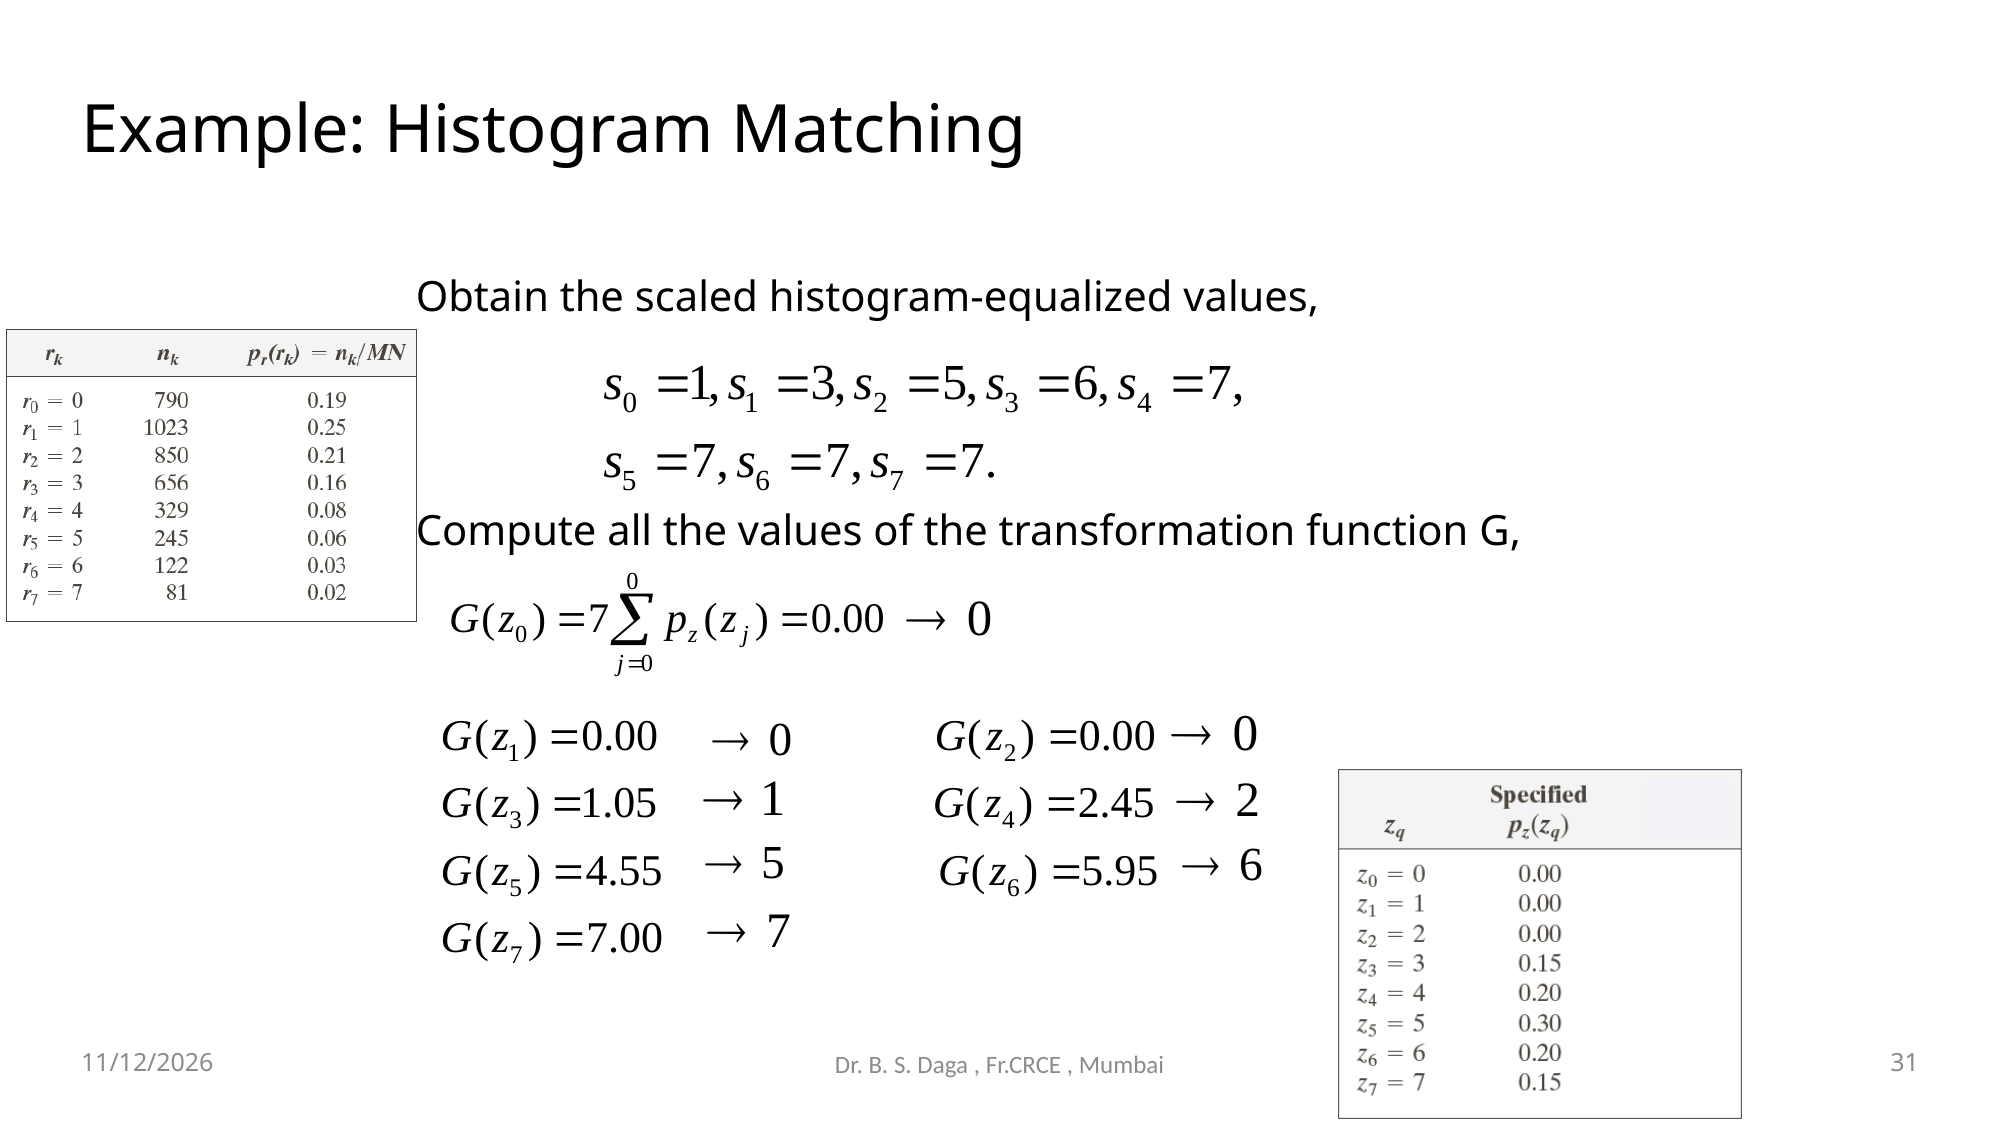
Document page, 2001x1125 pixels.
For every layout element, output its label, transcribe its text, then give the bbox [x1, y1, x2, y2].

text_box Obtain the scaled histogram-equalized values, Compute all the values of the transformation function G, [358, 262, 1663, 1051]
picture [1332, 763, 1748, 1123]
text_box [1176, 836, 1272, 893]
footer Dr. B. S. Daga , Fr.CRCE , Mumbai [683, 1024, 1317, 1103]
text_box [444, 561, 890, 685]
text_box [1169, 771, 1268, 829]
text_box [705, 712, 801, 768]
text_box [699, 834, 790, 890]
title Example: Histogram Matching [65, 37, 1934, 225]
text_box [1164, 703, 1268, 764]
picture [0, 325, 421, 625]
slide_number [65, 1024, 567, 1103]
slide_number 31 [1748, 1024, 1934, 1103]
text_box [594, 350, 1255, 502]
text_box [700, 902, 800, 961]
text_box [899, 588, 1002, 648]
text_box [435, 708, 1268, 973]
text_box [697, 769, 791, 829]
